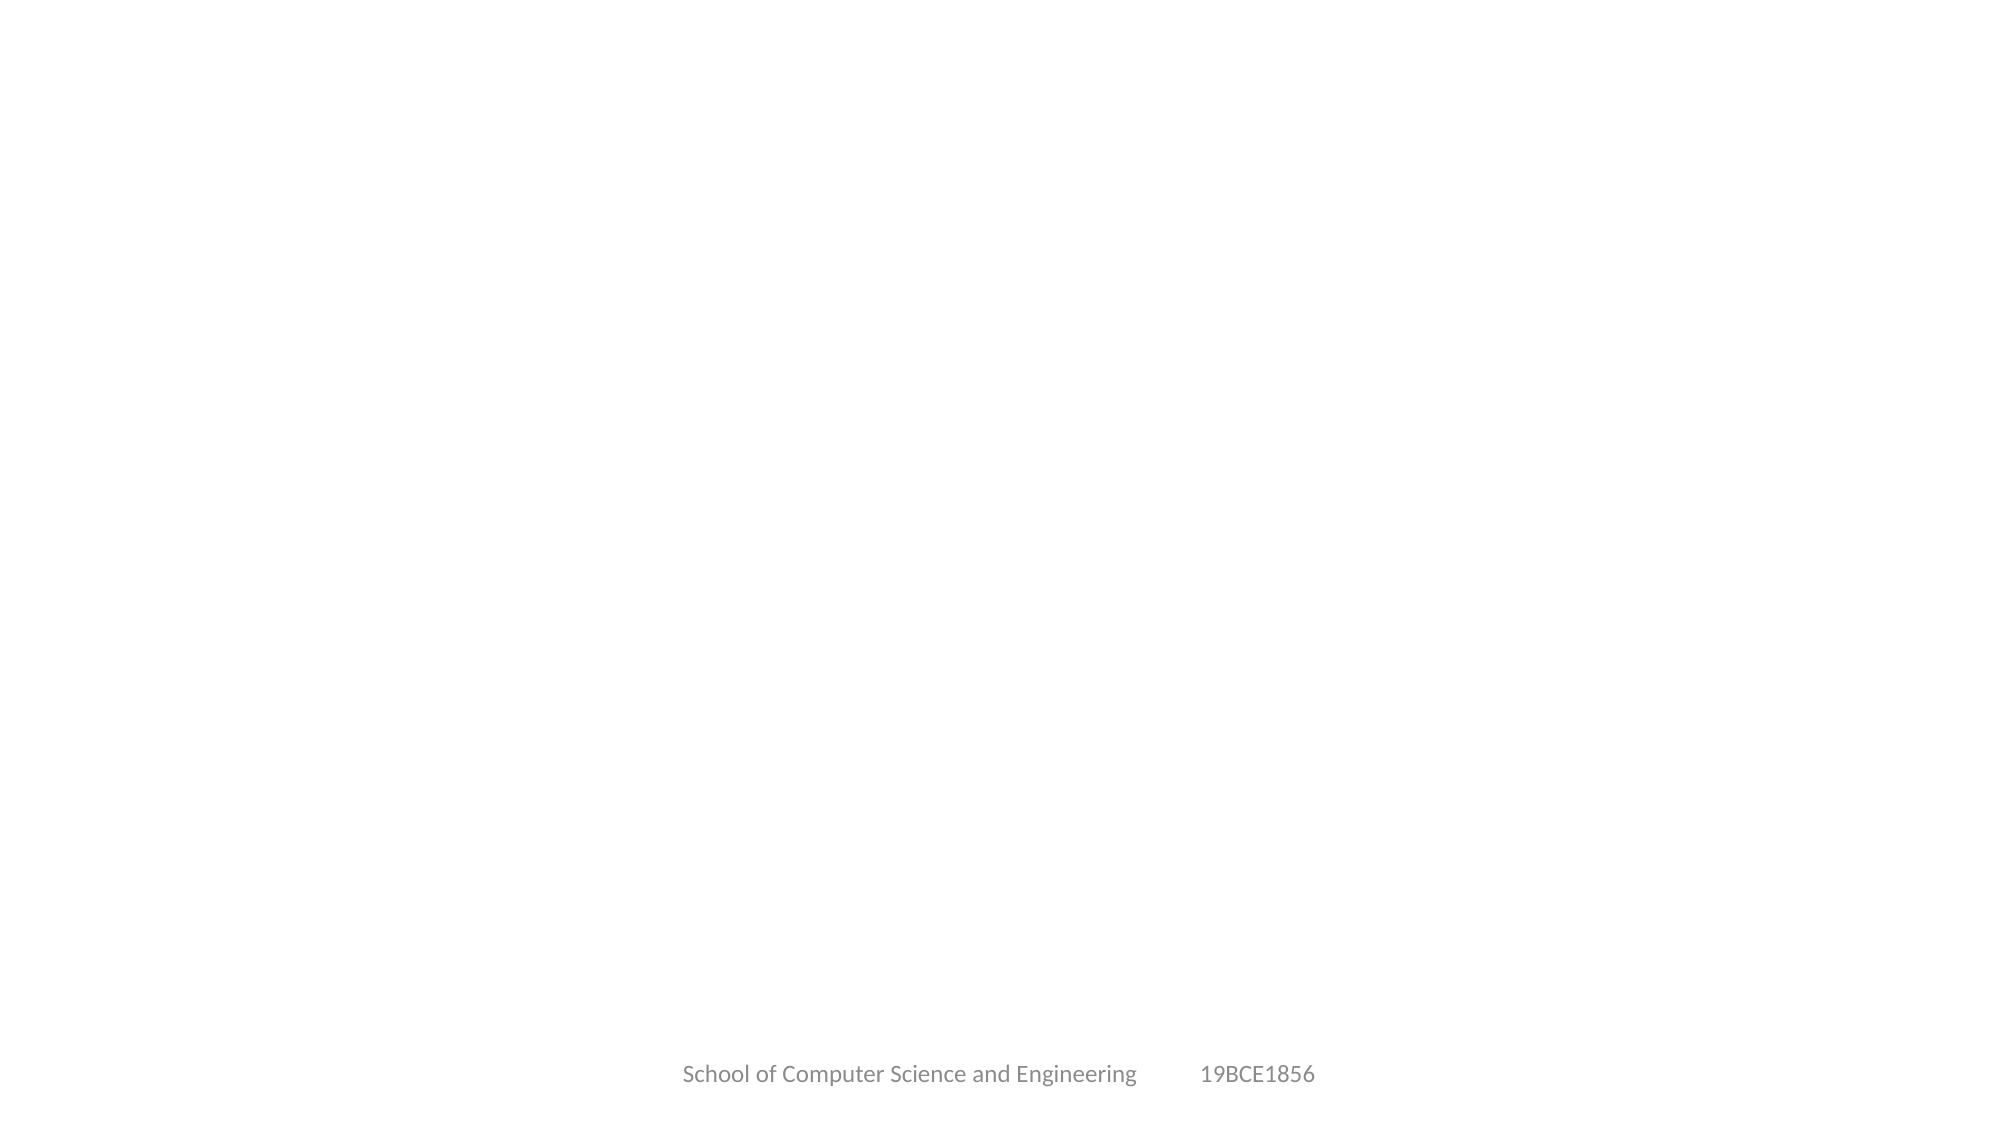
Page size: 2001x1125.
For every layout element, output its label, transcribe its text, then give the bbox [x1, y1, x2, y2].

footer School of Computer Science and Engineering 19BCE1856 [662, 1042, 1338, 1103]
